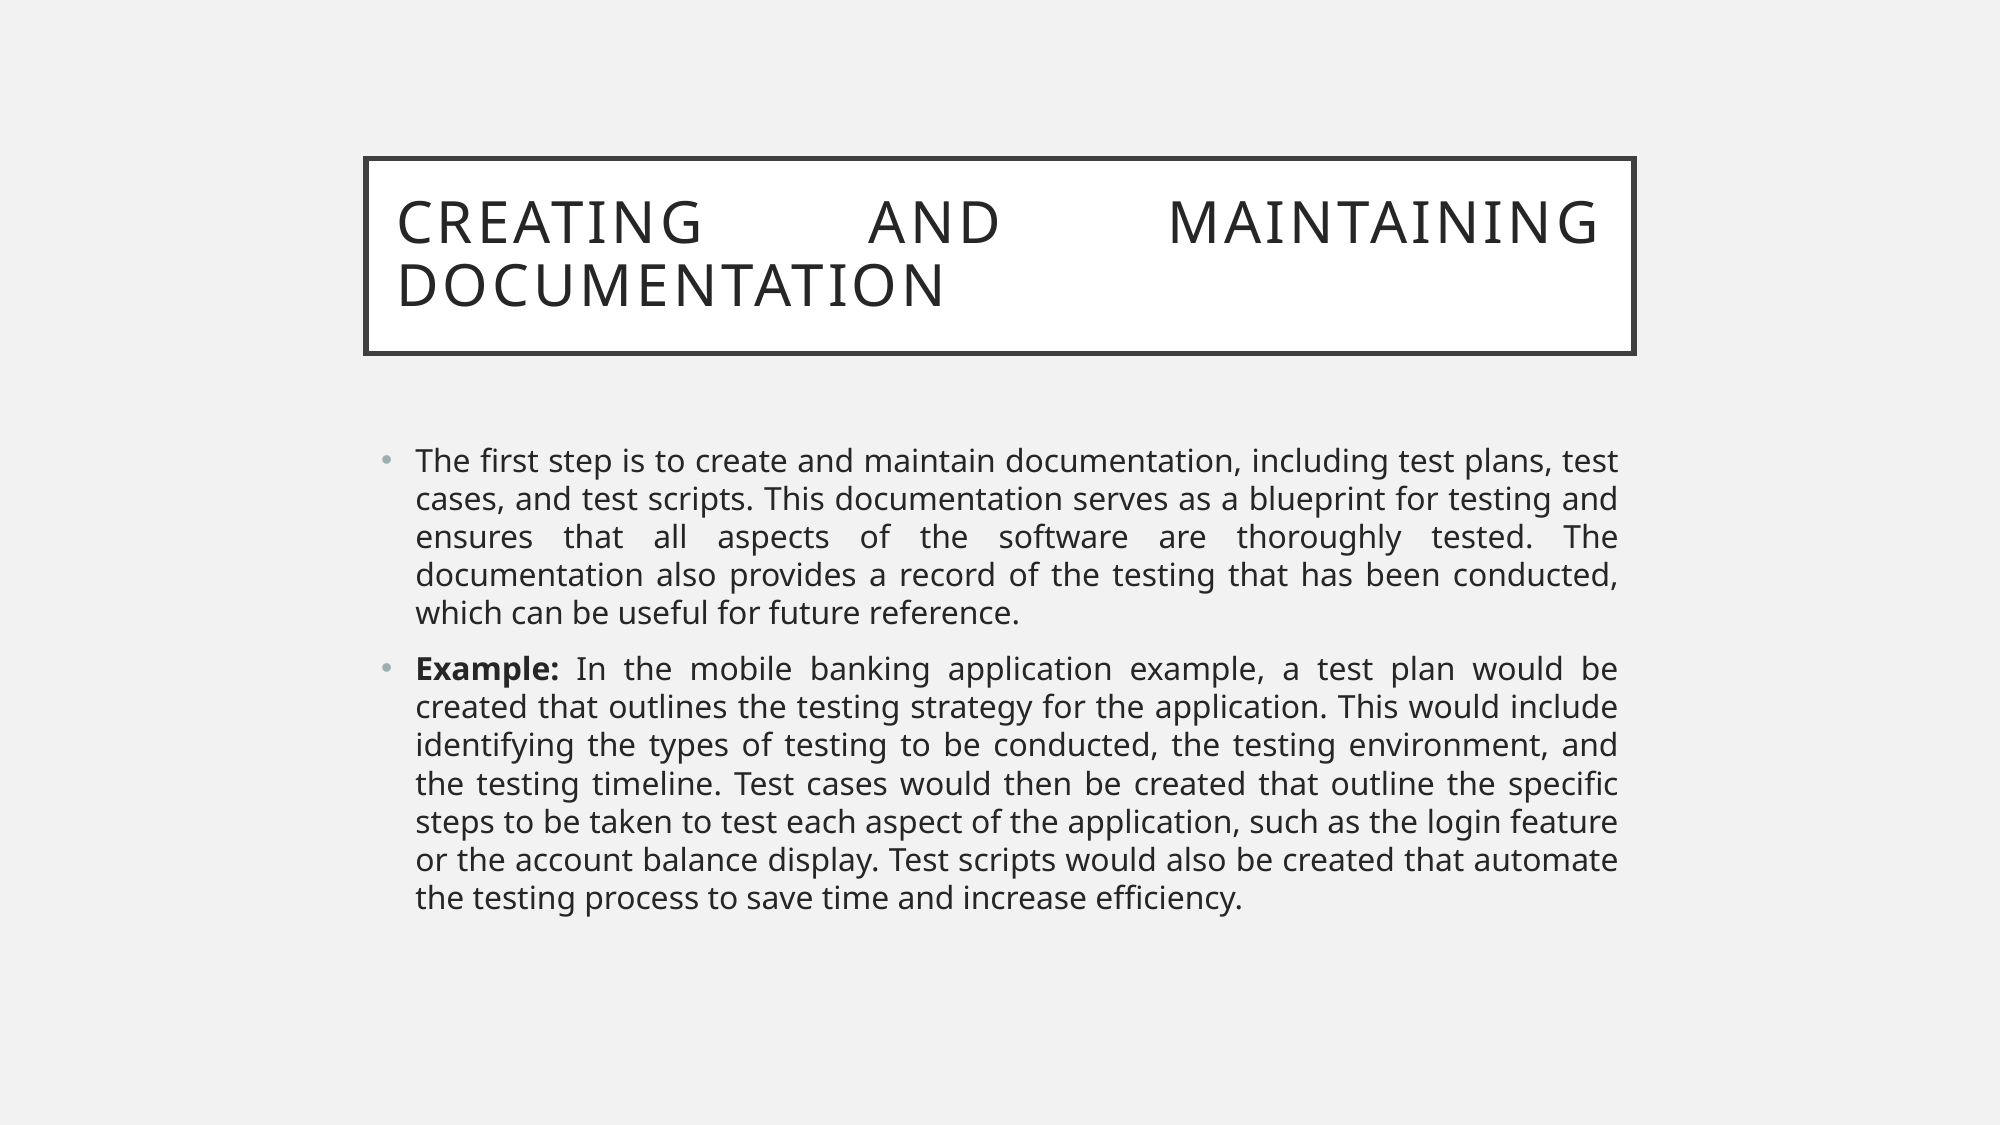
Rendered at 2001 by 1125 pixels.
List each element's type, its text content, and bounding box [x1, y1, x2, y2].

list The first step is to create and maintain documentation, including test plans, test cases, and test scripts. This documentation serves as a blueprint for testing and ensures that all aspects of the software are thoroughly tested. The documentation also provides a record of the testing that has been conducted, which can be useful for future reference. Example: In the mobile banking application example, a test plan would be created that outlines the testing strategy for the application. This would include identifying the types of testing to be conducted, the testing environment, and the testing timeline. Test cases would then be created that outline the specific steps to be taken to test each aspect of the application, such as the login feature or the account balance display. Test scripts would also be created that automate the testing process to save time and increase efficiency. [366, 432, 1634, 942]
title Creating and Maintaining Documentation [363, 156, 1637, 356]
